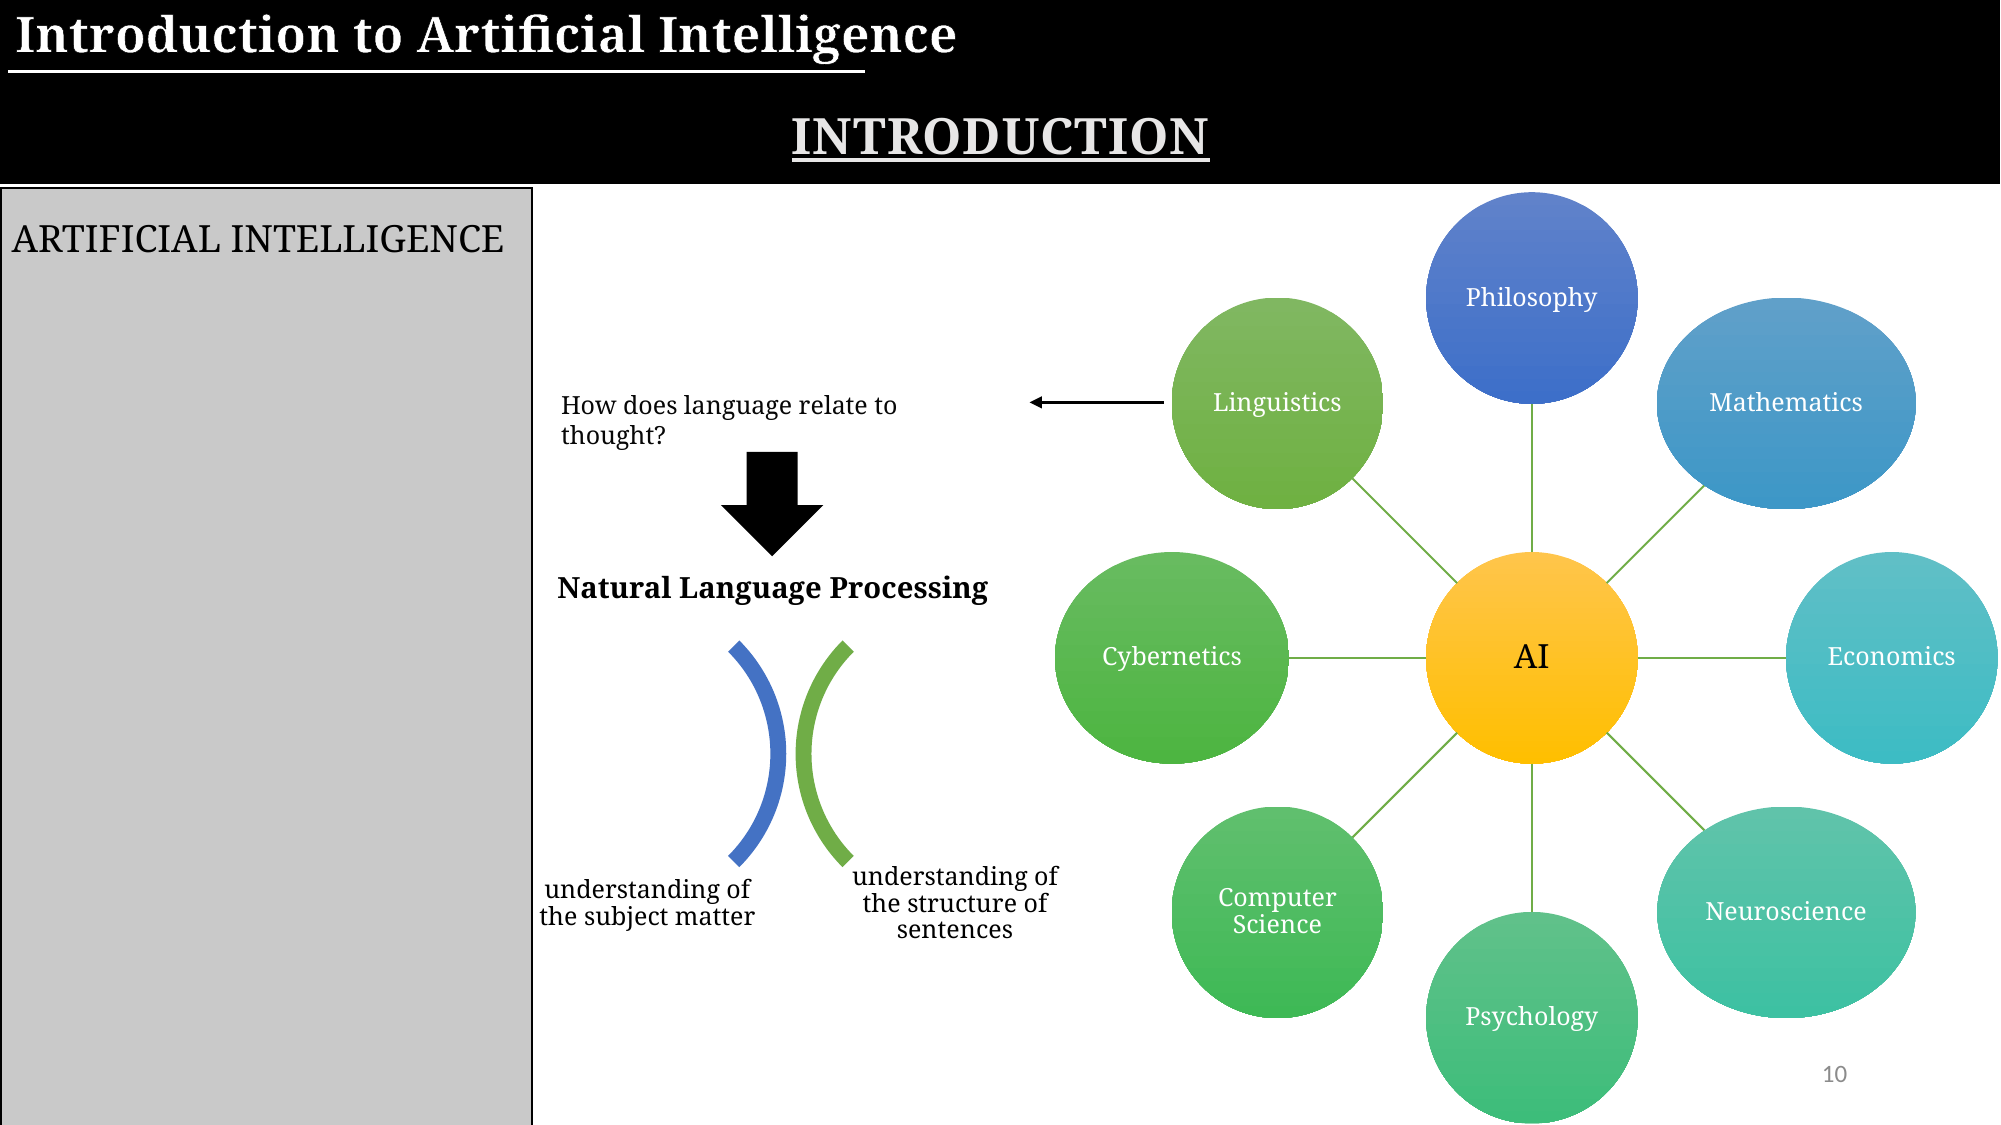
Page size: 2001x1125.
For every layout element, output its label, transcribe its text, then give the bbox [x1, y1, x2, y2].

text_box [0, 187, 533, 1125]
text_box [720, 451, 824, 536]
text_box [0, 0, 2000, 184]
text_box Introduction [1, 97, 2000, 172]
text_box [1001, 188, 2000, 1125]
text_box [465, 536, 1001, 993]
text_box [546, 381, 1164, 428]
text_box Introduction to Artificial Intelligence [0, 0, 973, 70]
text_box Artificial Intelligence [0, 207, 520, 268]
